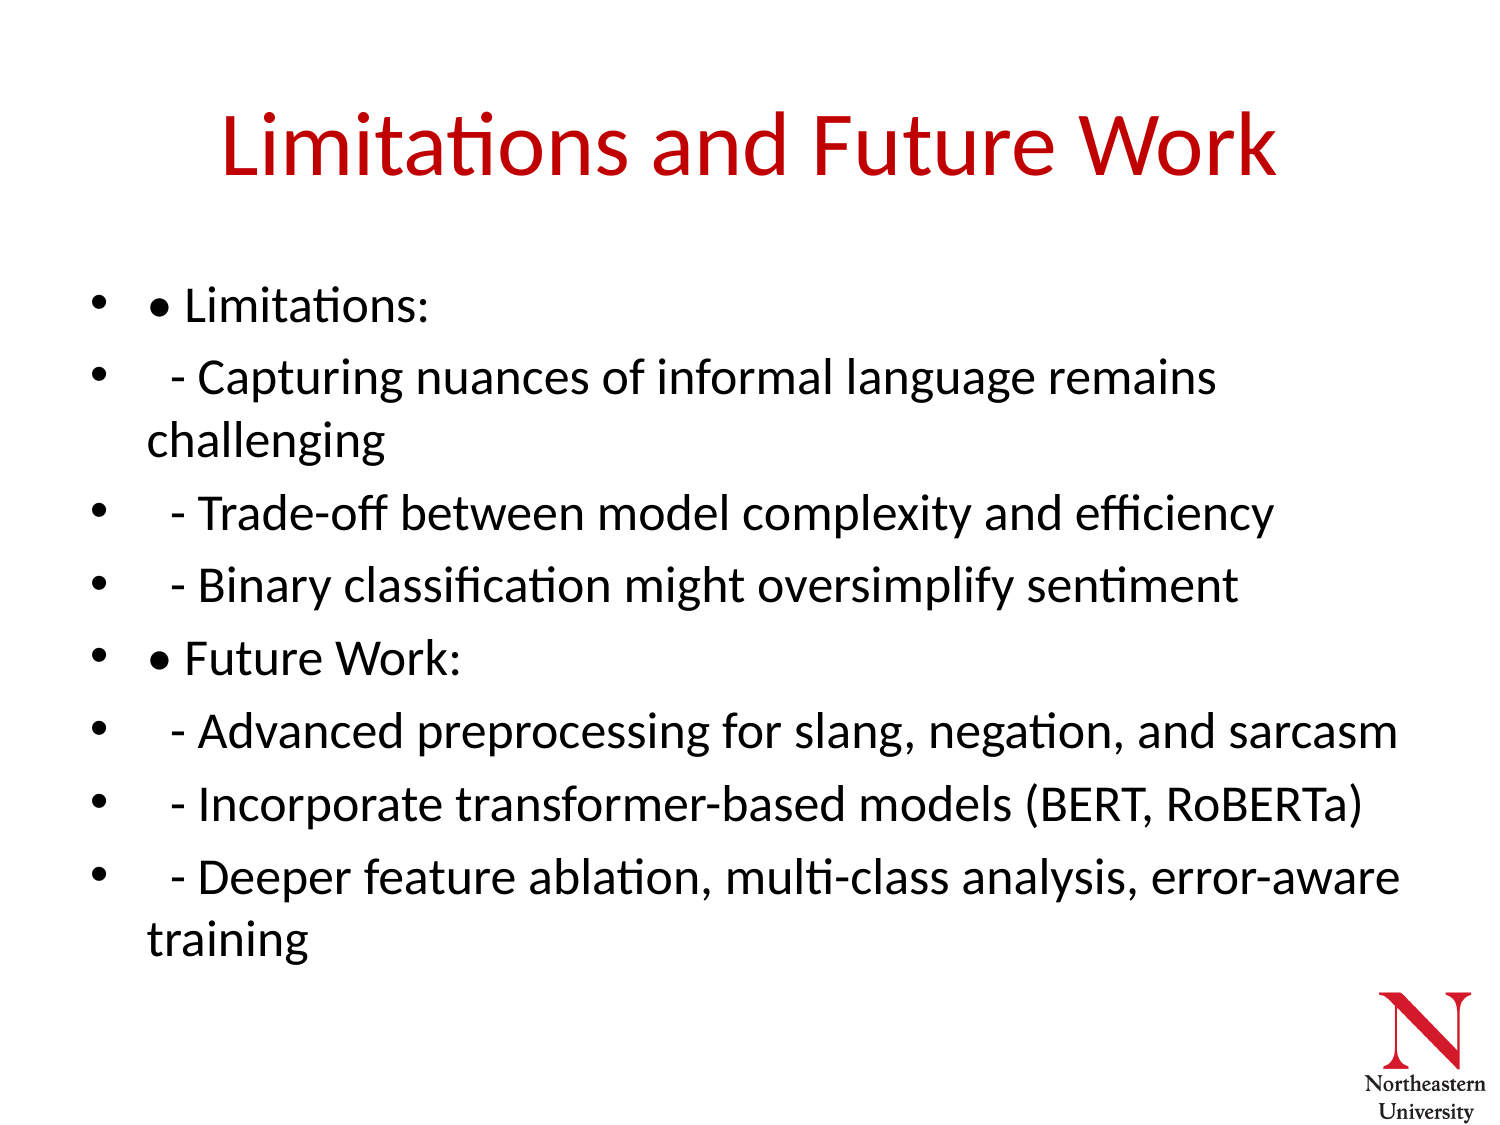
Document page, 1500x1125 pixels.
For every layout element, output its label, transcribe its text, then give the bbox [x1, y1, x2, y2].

title Limitations and Future Work [75, 45, 1425, 233]
list • Limitations: - Capturing nuances of informal language remains challenging - Trade-off between model complexity and efficiency - Binary classification might oversimplify sentiment • Future Work: - Advanced preprocessing for slang, negation, and sarcasm - Incorporate transformer-based models (BERT, RoBERTa) - Deeper feature ablation, multi-class analysis, error-aware training [75, 262, 1425, 1005]
picture [1361, 987, 1489, 1125]
